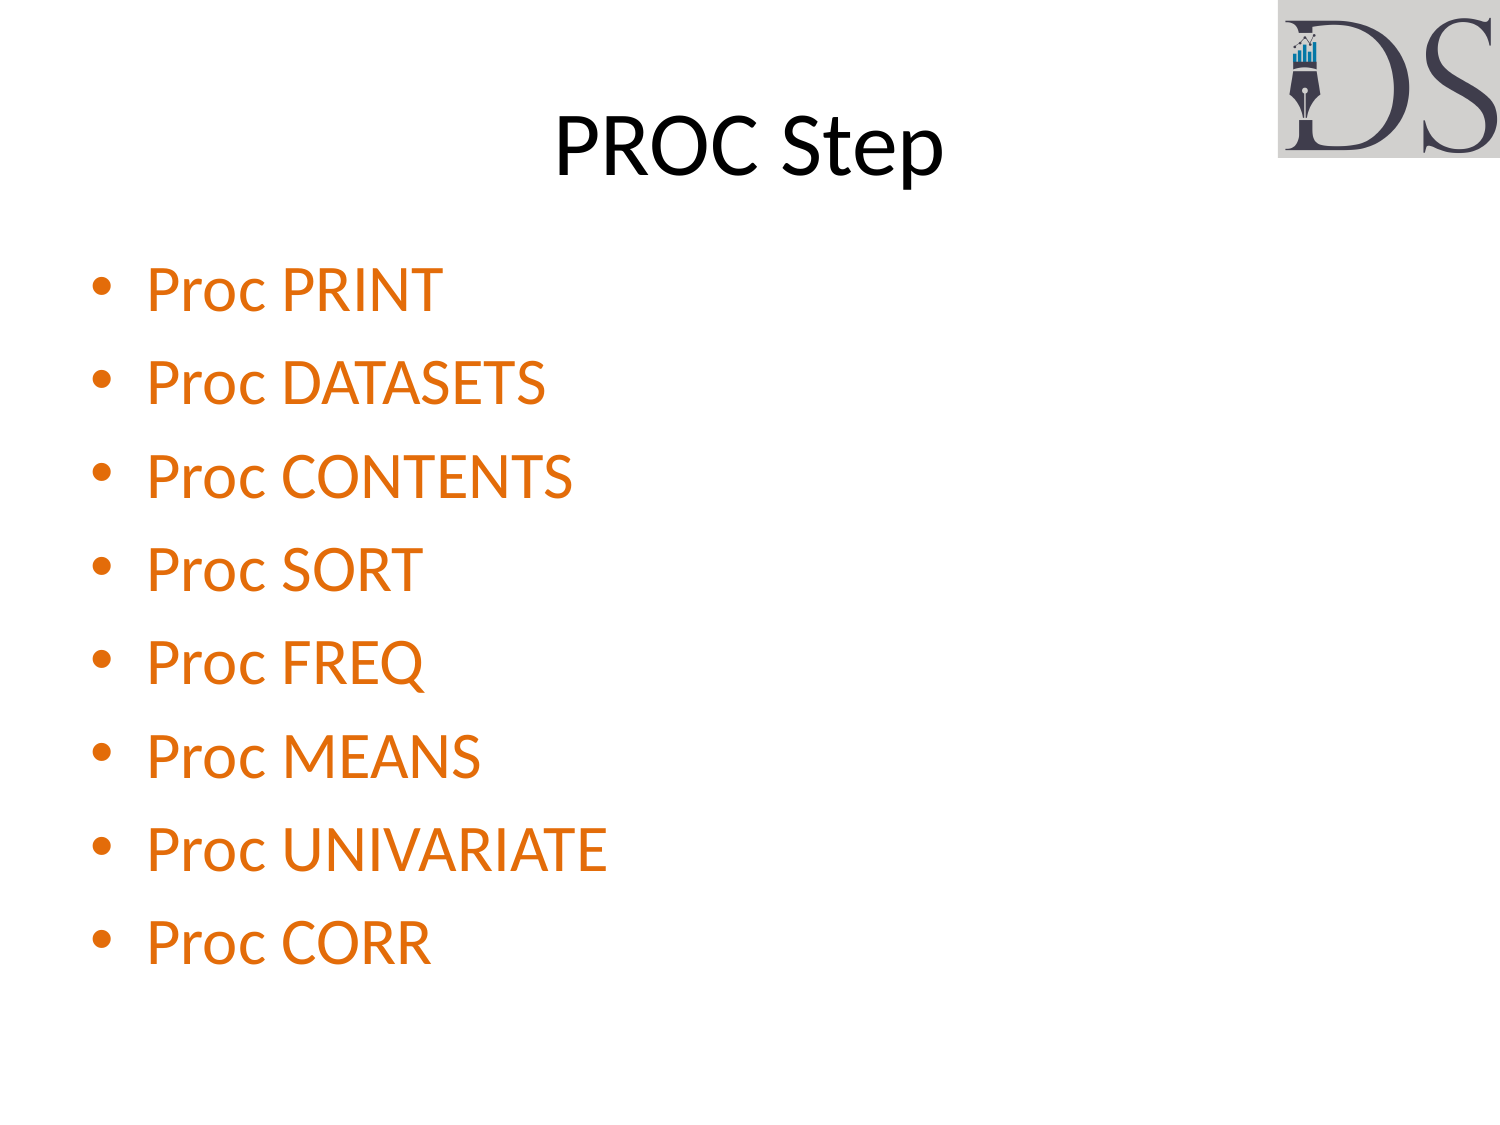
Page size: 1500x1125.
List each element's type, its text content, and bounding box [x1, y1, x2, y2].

title PROC Step [75, 45, 1425, 233]
list Proc PRINT Proc DATASETS Proc CONTENTS Proc SORT Proc FREQ Proc MEANS Proc UNIVARIATE Proc CORR [75, 237, 1425, 1005]
picture [1277, 0, 1500, 158]
